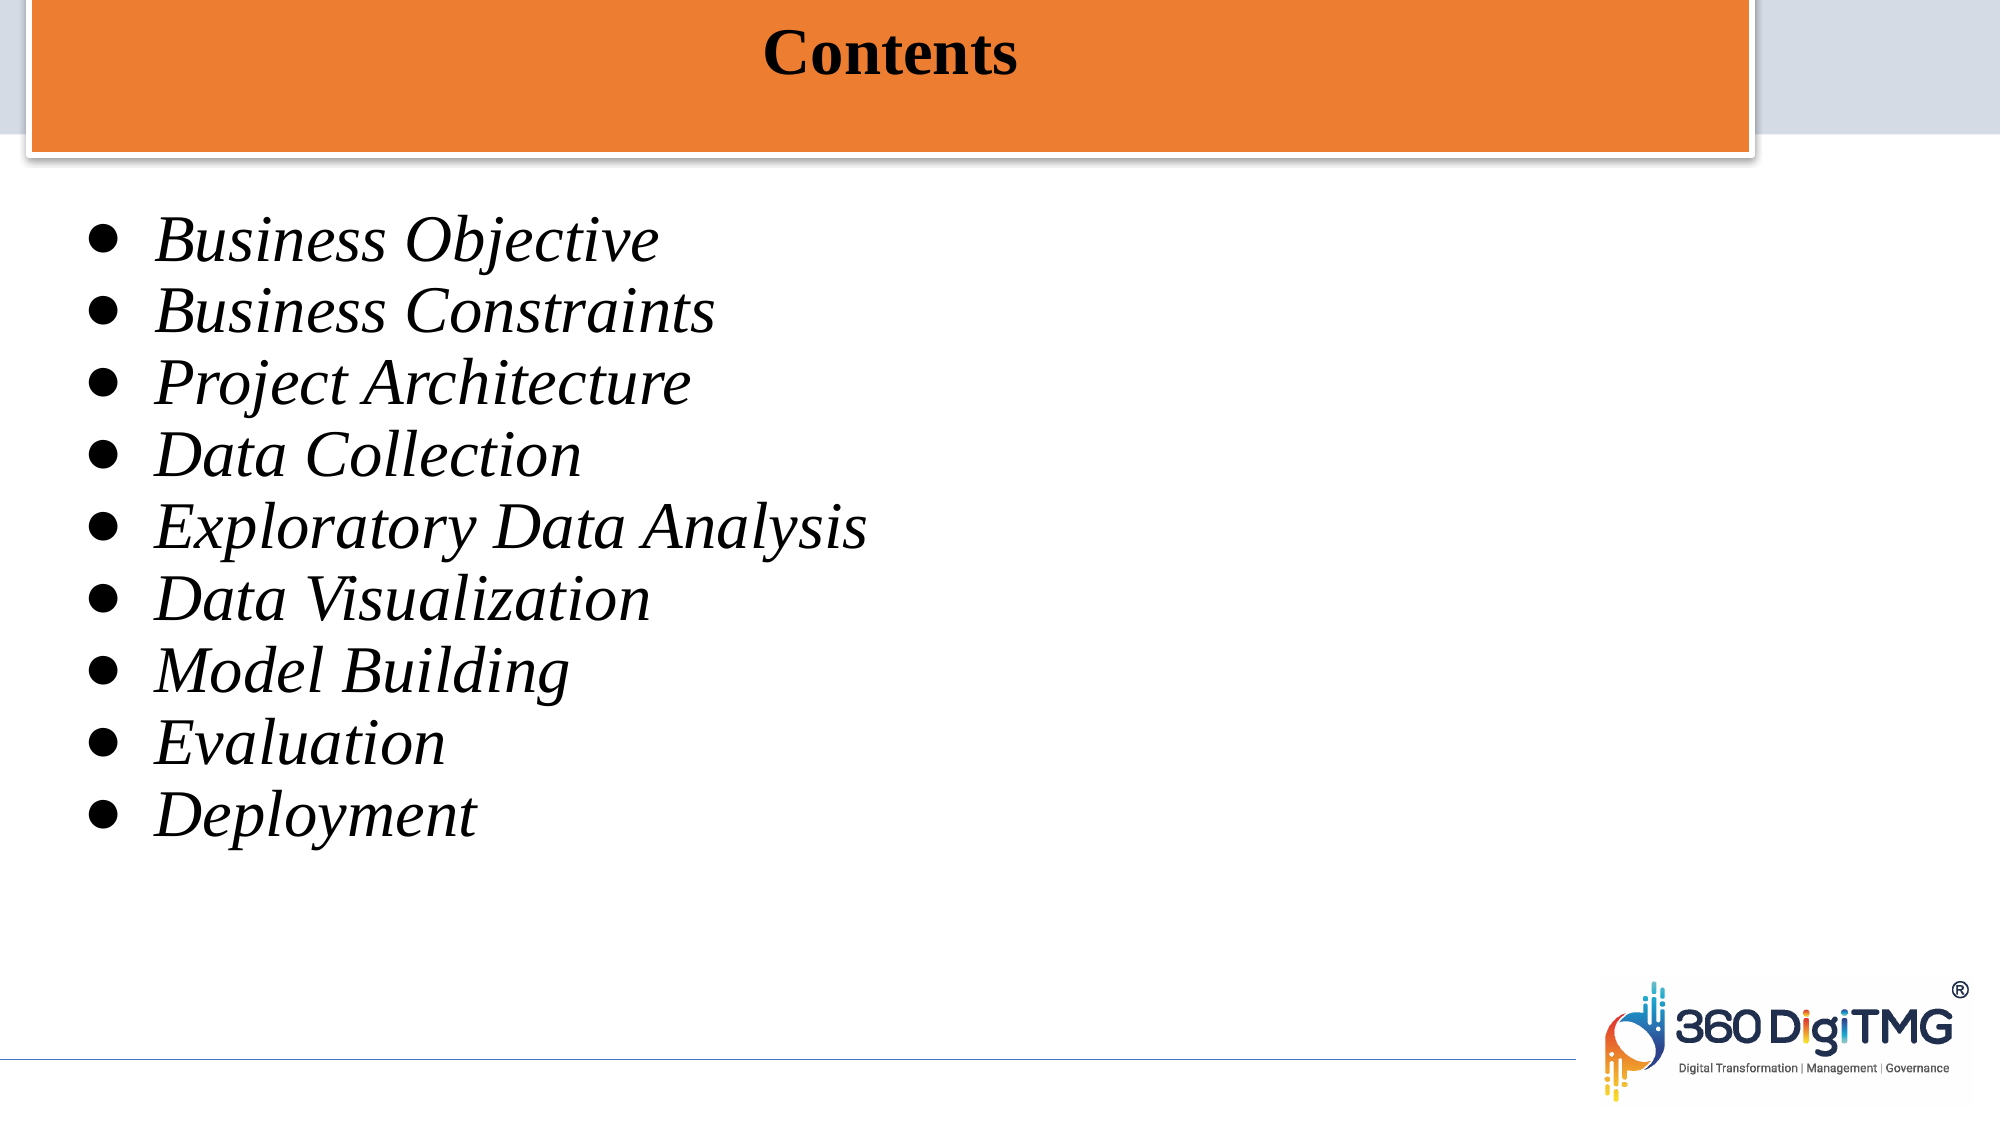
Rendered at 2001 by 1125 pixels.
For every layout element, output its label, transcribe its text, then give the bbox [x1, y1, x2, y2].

picture [1599, 975, 1974, 1109]
title Contents [26, 0, 1755, 158]
text_box Business Objective Business Constraints Project Architecture Data Collection Exploratory Data Analysis Data Visualization Model Building Evaluation Deployment [64, 188, 1873, 866]
